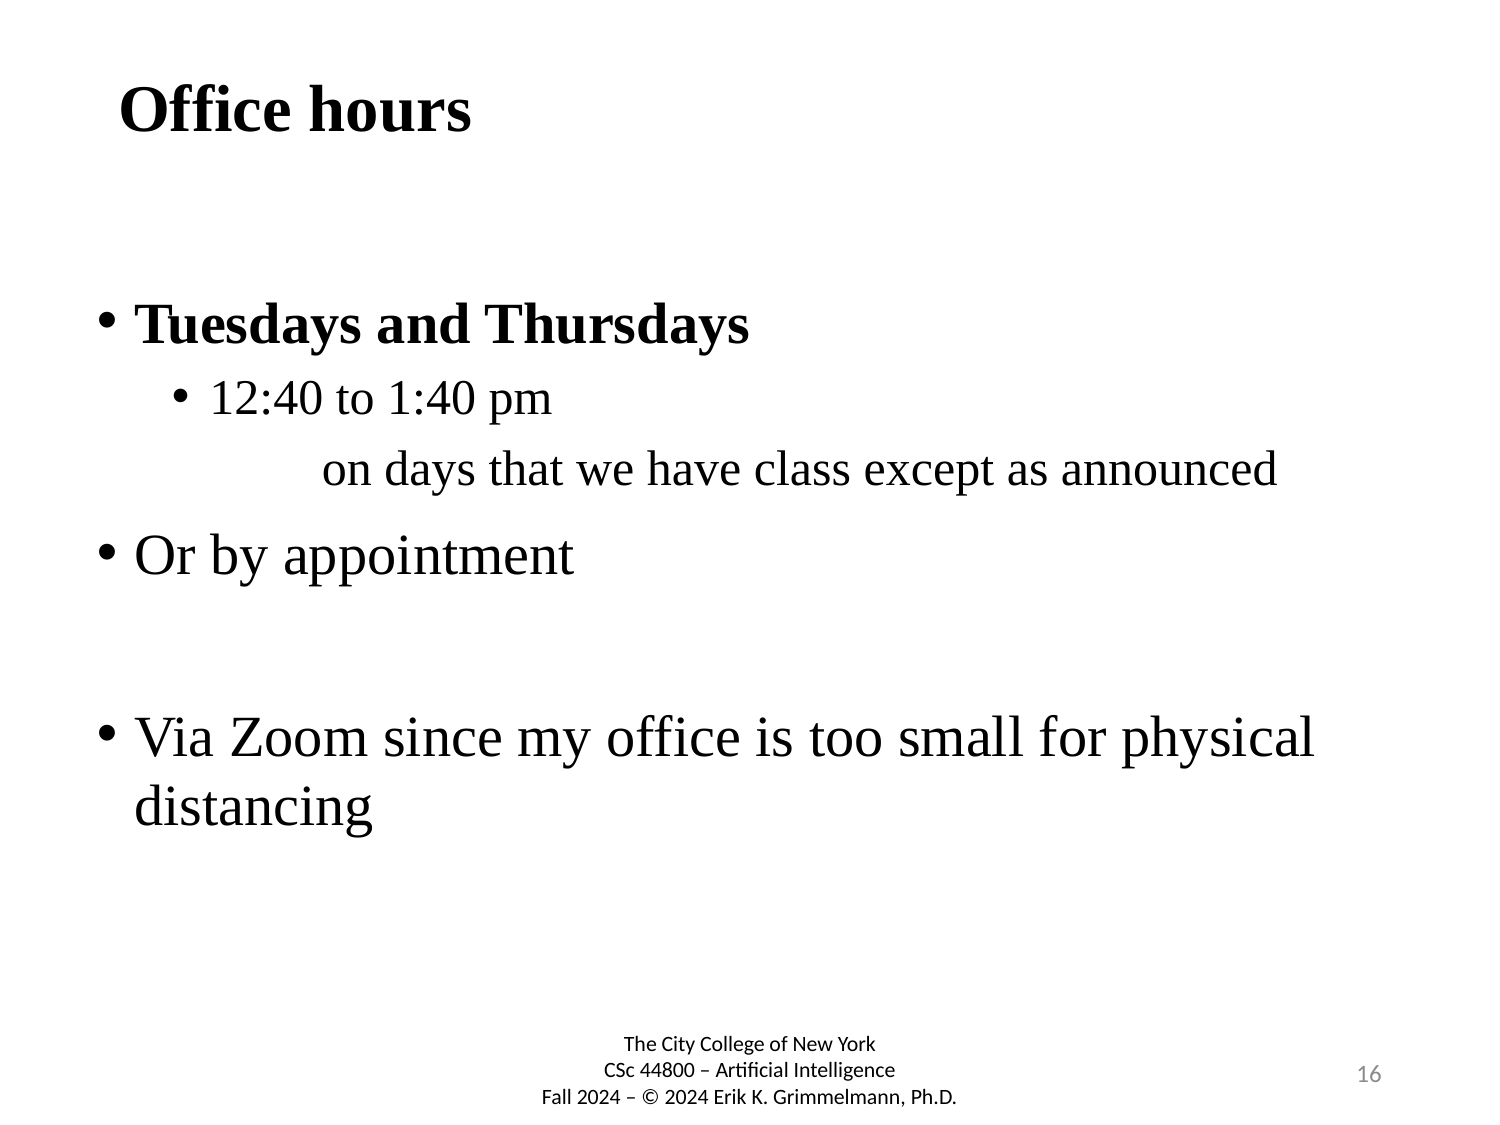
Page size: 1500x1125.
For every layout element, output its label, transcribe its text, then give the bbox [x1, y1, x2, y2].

list Tuesdays and Thursdays 12:40 to 1:40 pm on days that we have class except as announced Or by appointment Via Zoom since my office is too small for physical distancing [81, 277, 1451, 938]
title Office hours [103, 59, 1397, 160]
slide_number 16 [1059, 1042, 1397, 1103]
